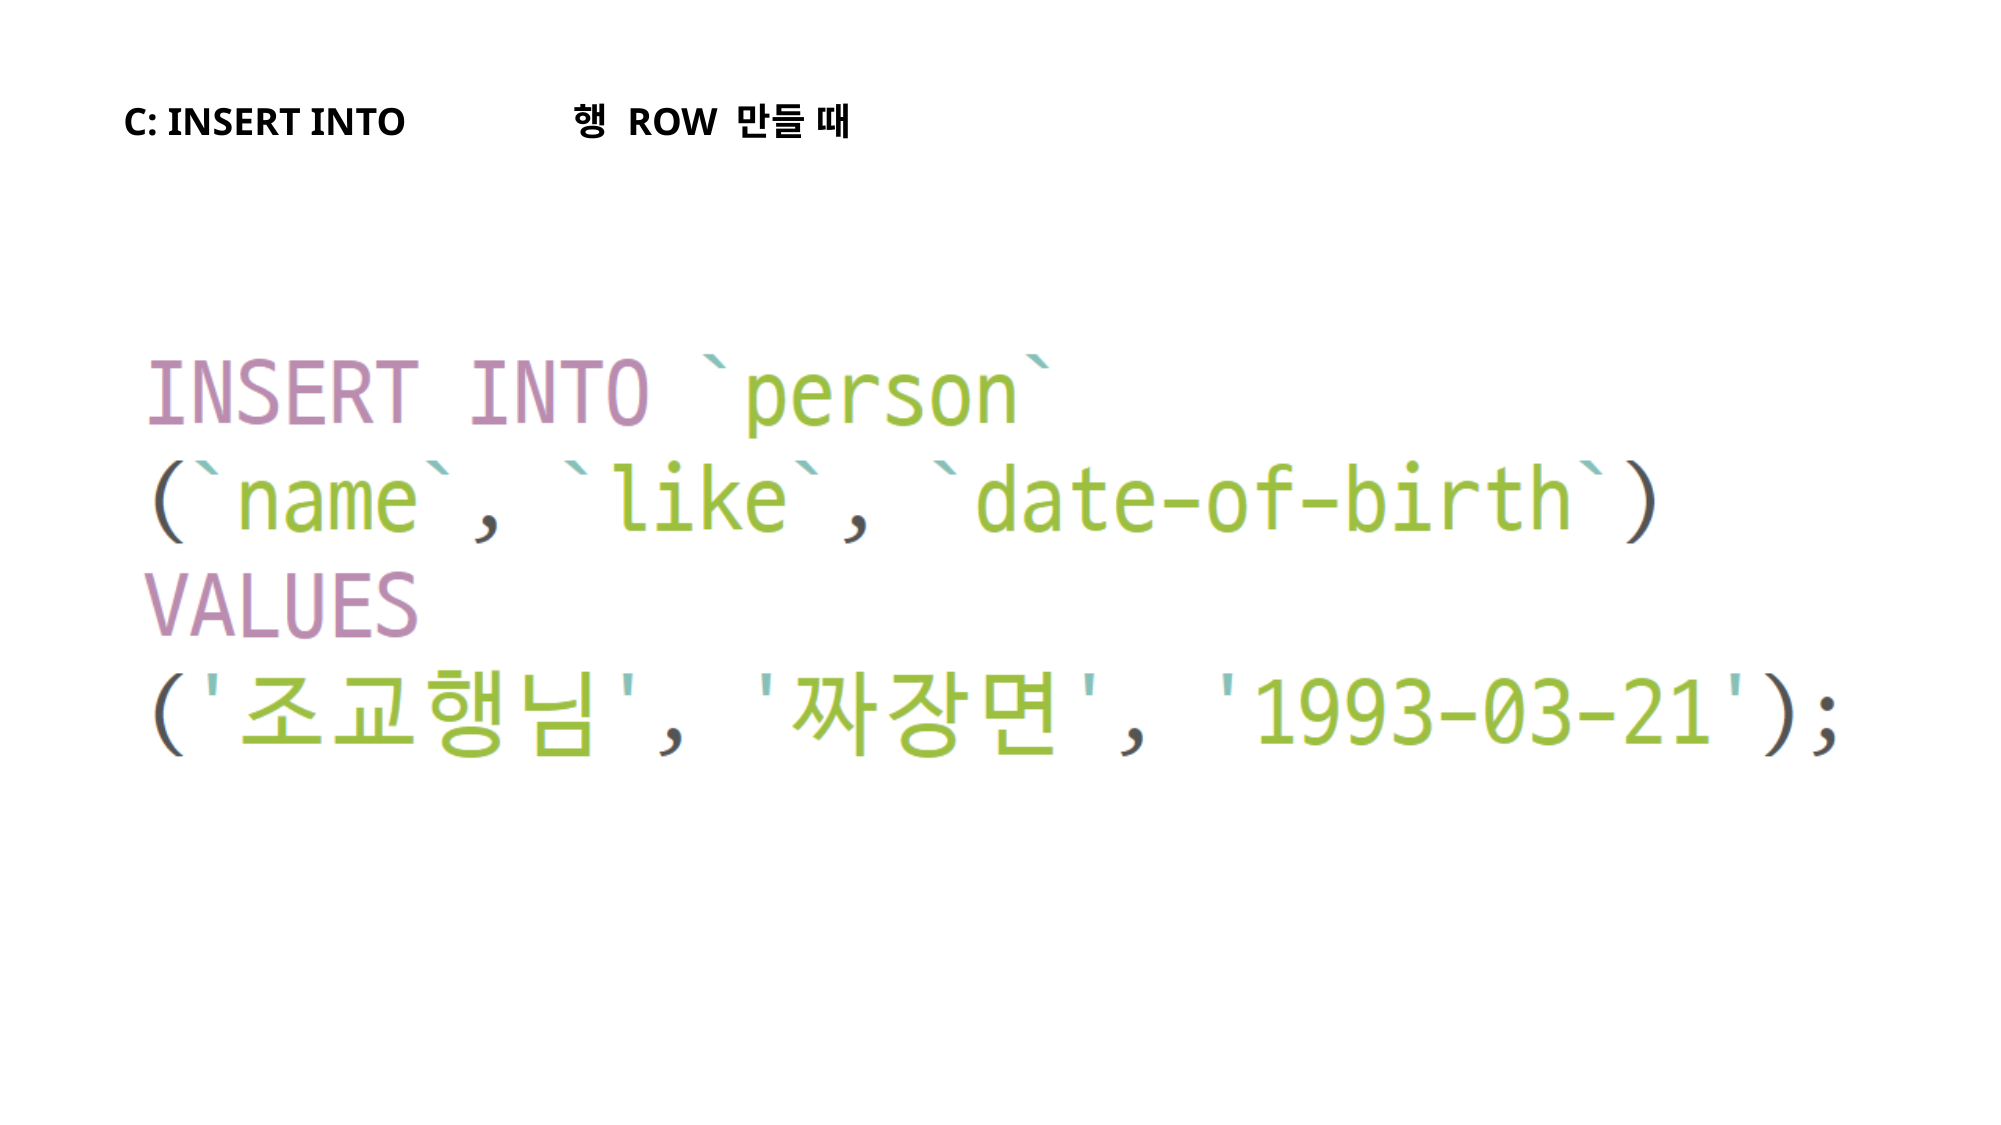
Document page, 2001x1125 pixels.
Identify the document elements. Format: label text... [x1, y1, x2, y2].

text_box C: INSERT INTO 행 ROW 만들 때 [108, 90, 866, 151]
picture [128, 345, 1872, 780]
